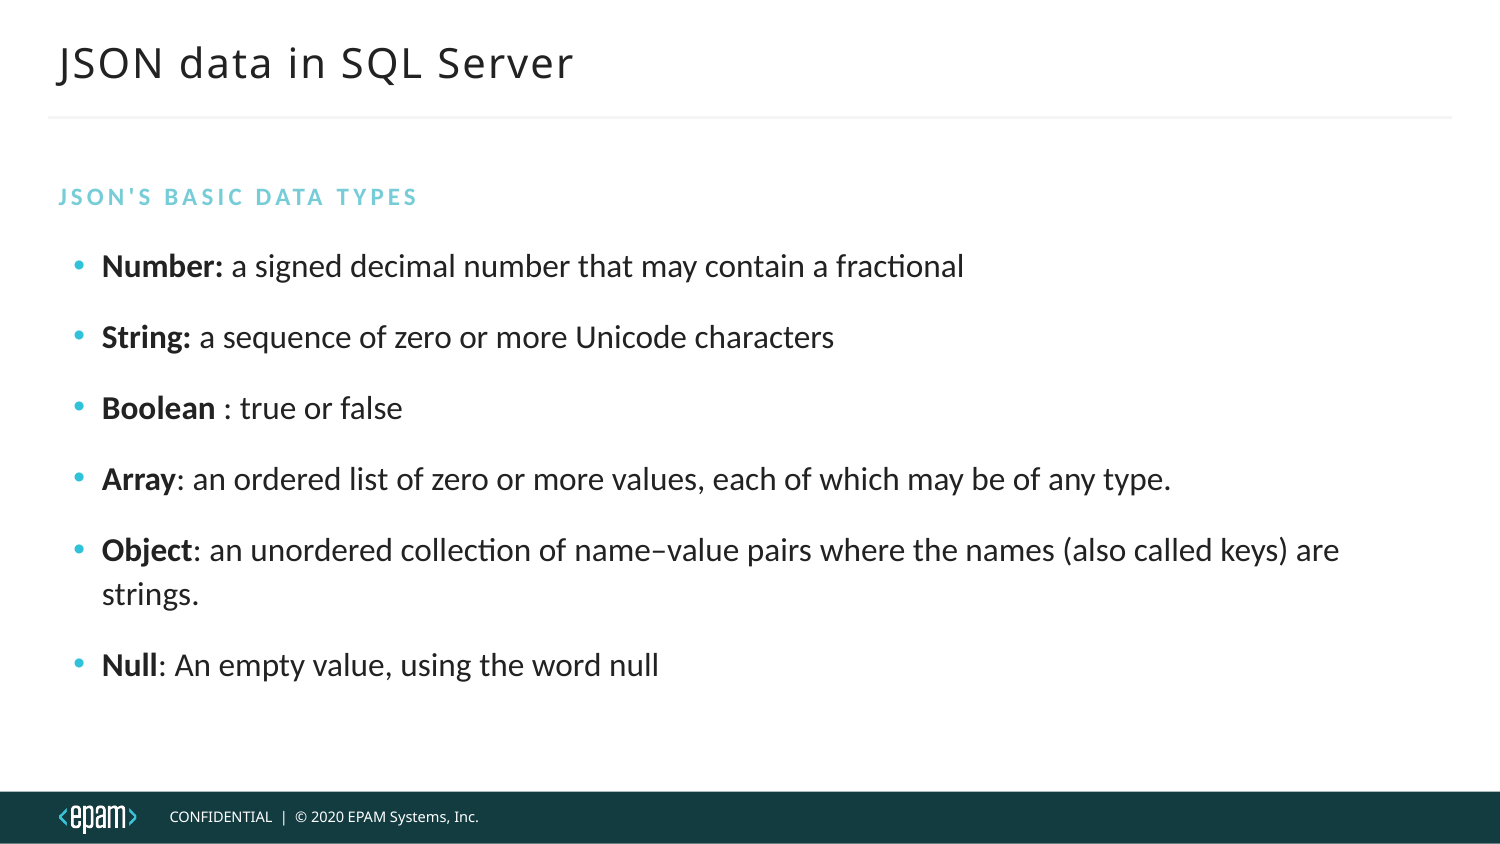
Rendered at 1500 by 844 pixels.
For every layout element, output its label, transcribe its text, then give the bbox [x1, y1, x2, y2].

title JSON data in SQL Server [59, 37, 1442, 87]
list JSON's basic data types [58, 177, 1442, 234]
text_box Number: a signed decimal number that may contain a fractional String: a sequence of zero or more Unicode characters Boolean : true or false Array: an ordered list of zero or more values, each of which may be of any type. Object: an unordered collection of name–value pairs where the names (also called keys) are strings. Null: An empty value, using the word null [58, 234, 1396, 731]
